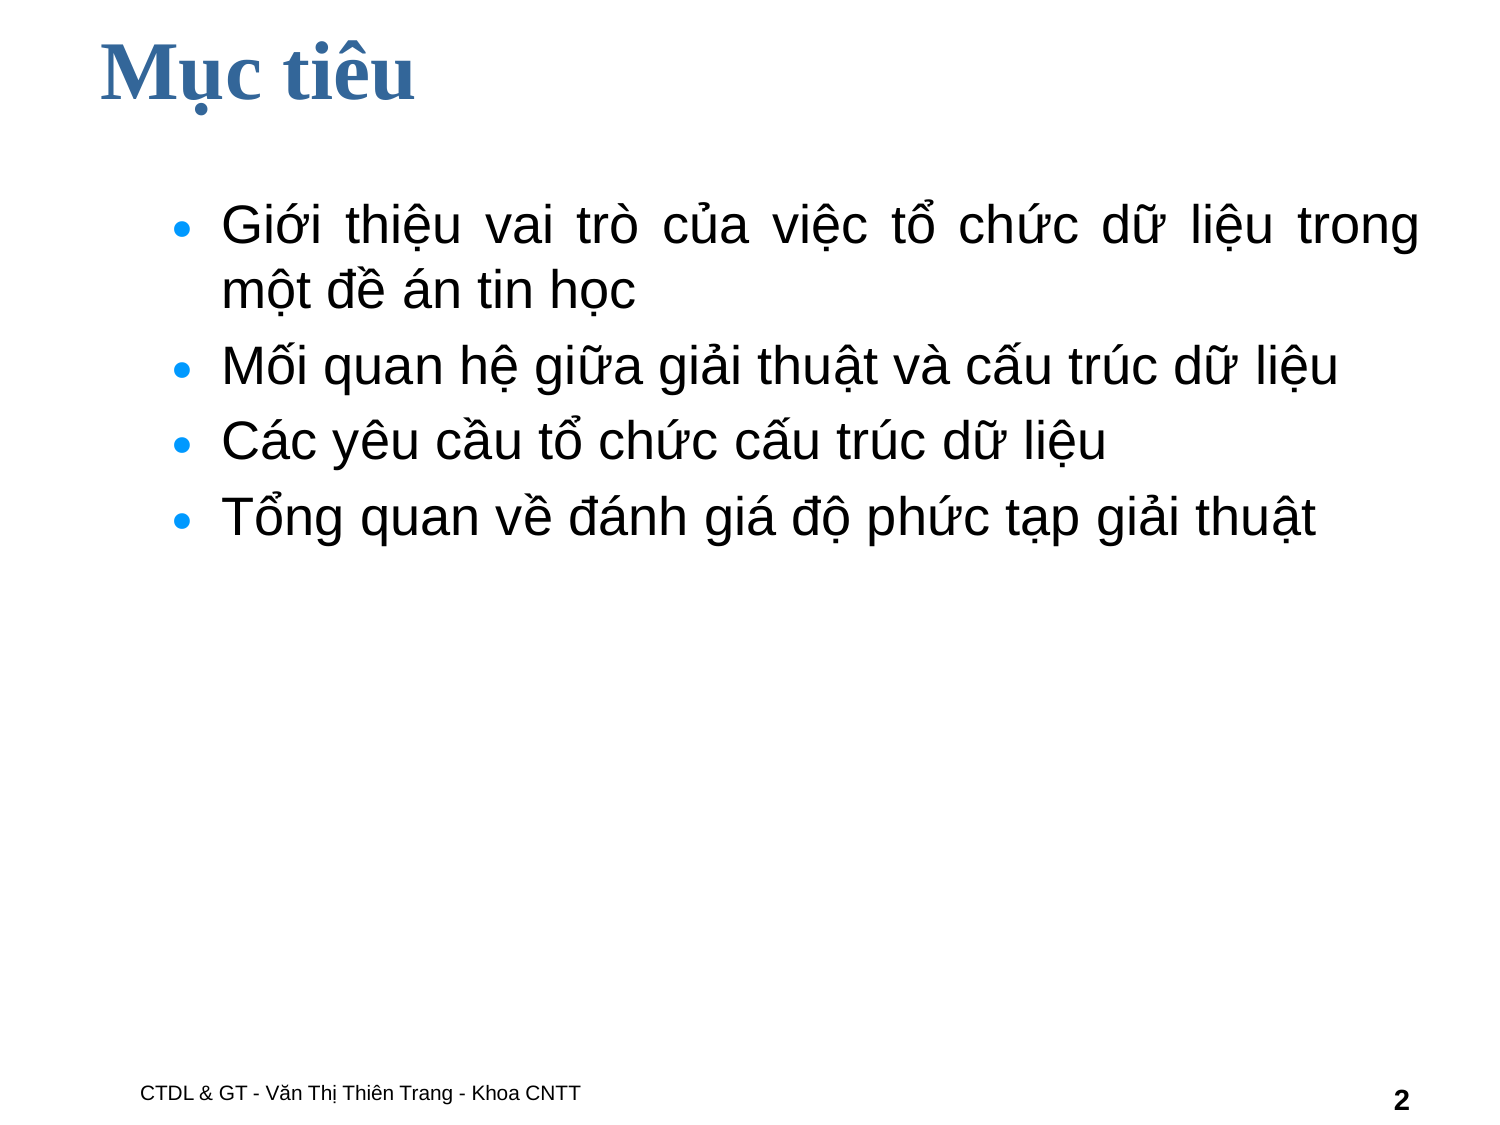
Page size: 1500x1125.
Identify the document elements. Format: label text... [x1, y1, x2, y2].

title Mục tiêu [85, 9, 1436, 139]
list Giới thiệu vai trò của việc tổ chức dữ liệu trong một đề án tin học Mối quan hệ giữa giải thuật và cấu trúc dữ liệu Các yêu cầu tổ chức cấu trúc dữ liệu Tổng quan về đánh giá độ phức tạp giải thuật [150, 181, 1438, 1038]
slide_number CTDL & GT - Văn Thị Thiên Trang - Khoa CNTT [125, 1037, 1038, 1113]
slide_number ‹#› [1074, 1049, 1425, 1125]
